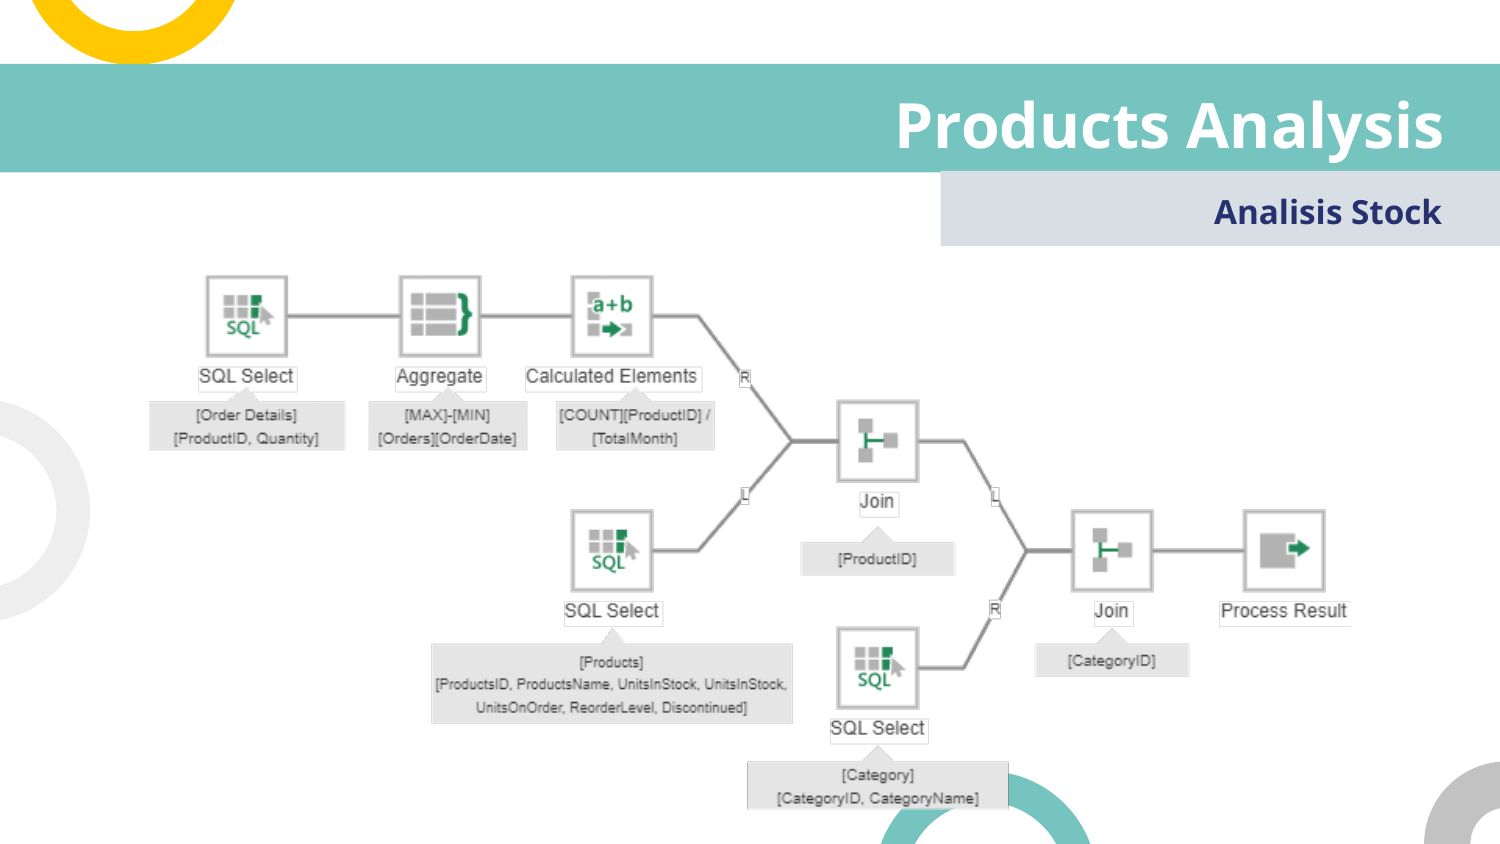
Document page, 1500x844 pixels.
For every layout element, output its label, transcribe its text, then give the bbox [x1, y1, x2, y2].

picture [148, 275, 1351, 811]
subtitle Analisis Stock [940, 170, 1500, 247]
title Products Analysis [179, 71, 1460, 166]
